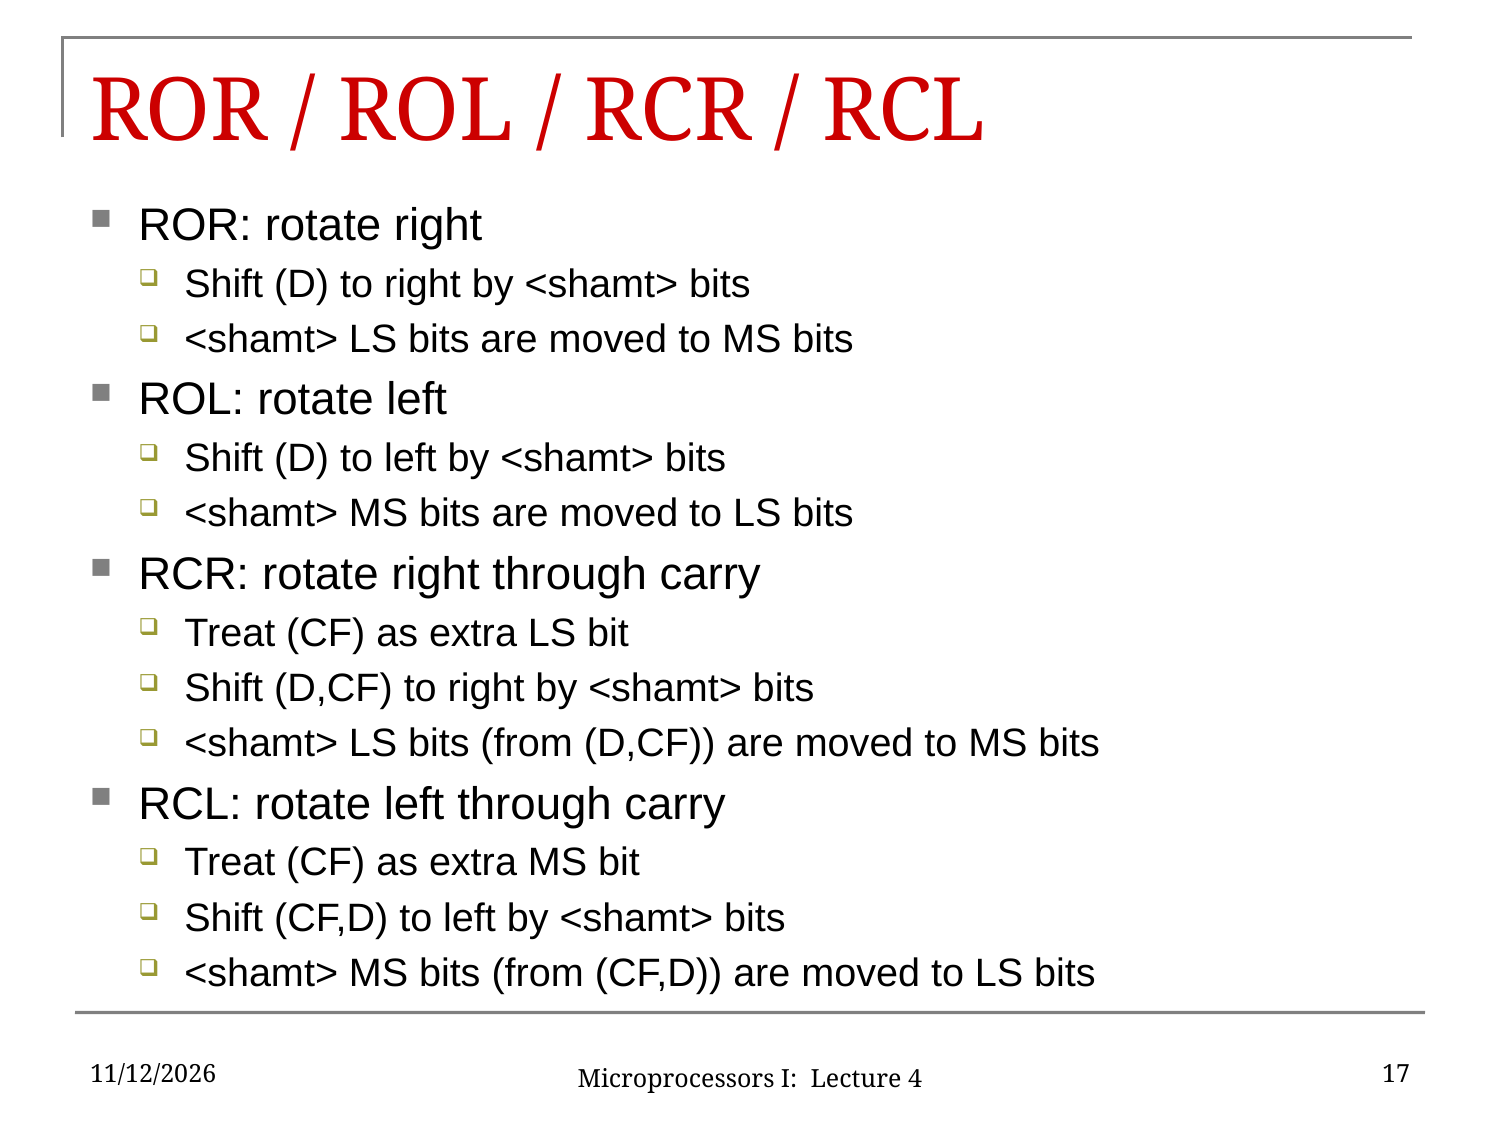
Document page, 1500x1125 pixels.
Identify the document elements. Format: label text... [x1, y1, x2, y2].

title ROR / ROL / RCR / RCL [75, 45, 1425, 163]
list ROR: rotate right Shift (D) to right by <shamt> bits <shamt> LS bits are moved to MS bits ROL: rotate left Shift (D) to left by <shamt> bits <shamt> MS bits are moved to LS bits RCR: rotate right through carry Treat (CF) as extra LS bit Shift (D,CF) to right by <shamt> bits <shamt> LS bits (from (D,CF)) are moved to MS bits RCL: rotate left through carry Treat (CF) as extra MS bit Shift (CF,D) to left by <shamt> bits <shamt> MS bits (from (CF,D)) are moved to LS bits [75, 187, 1425, 1006]
slide_number 17 [1074, 1023, 1426, 1100]
footer Microprocessors I: Lecture 4 [512, 1024, 988, 1101]
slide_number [74, 1023, 426, 1100]
